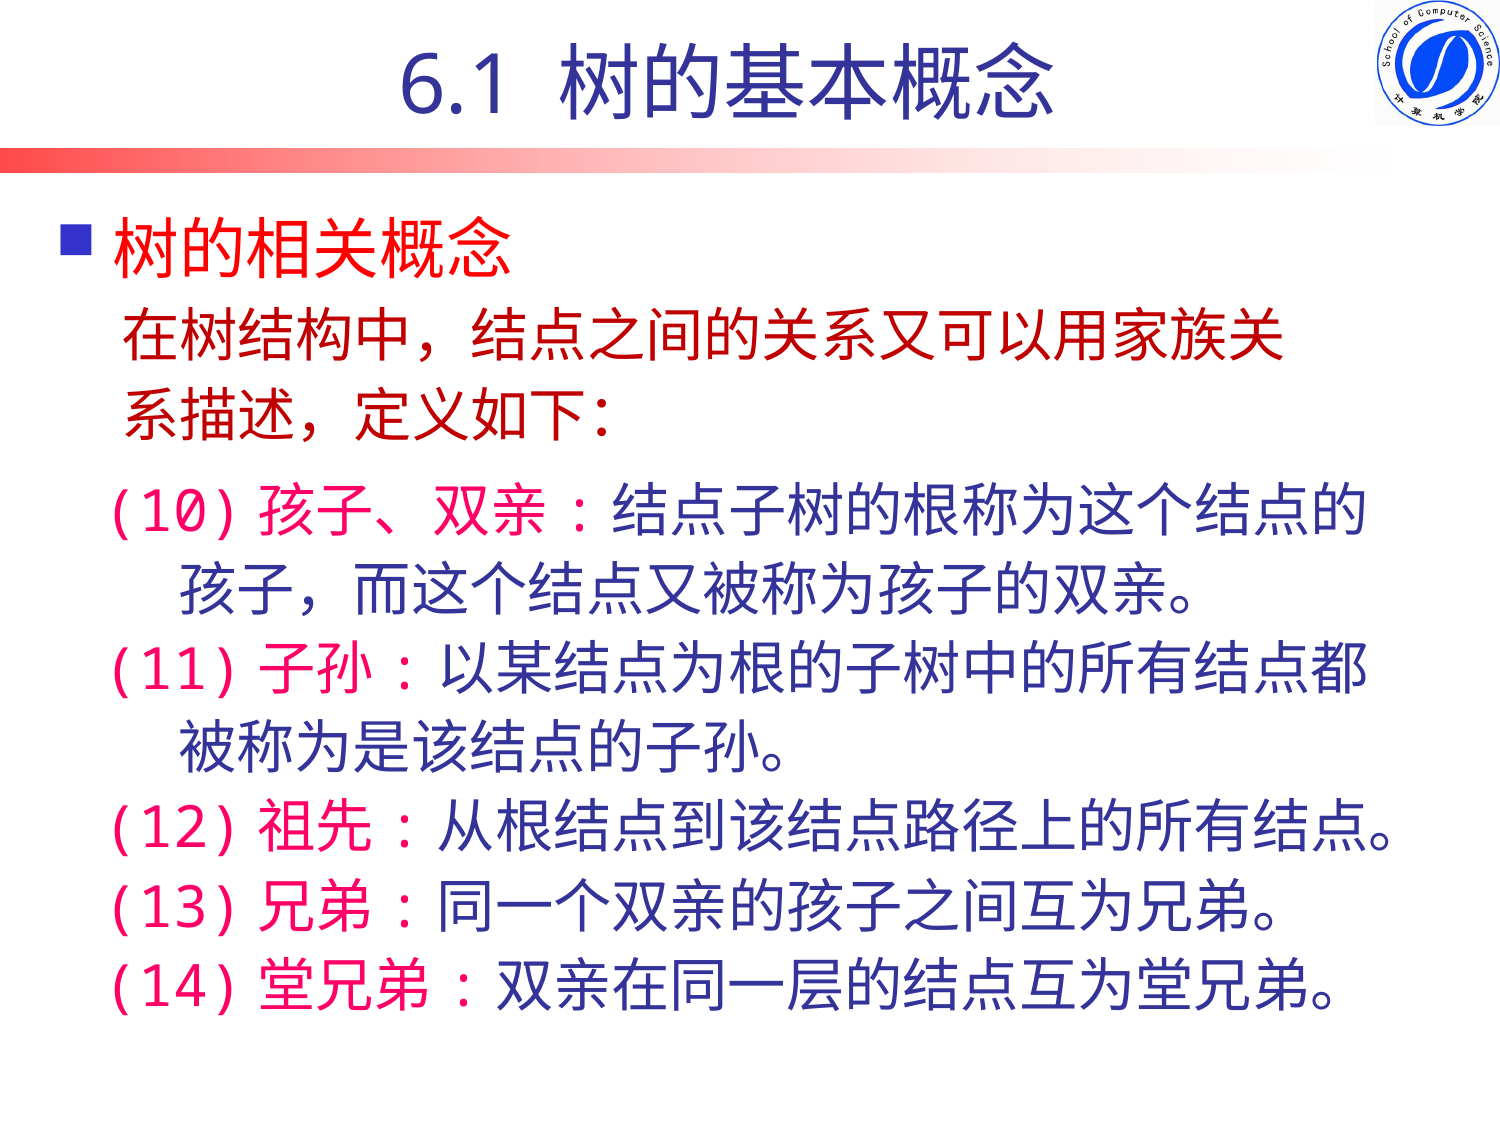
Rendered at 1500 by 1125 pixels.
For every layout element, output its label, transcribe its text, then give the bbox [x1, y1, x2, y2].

text_box (10)孩子、双亲:结点子树的根称为这个结点的孩子，而这个结点又被称为孩子的双亲。 (11)子孙:以某结点为根的子树中的所有结点都被称为是该结点的子孙。 (12)祖先:从根结点到该结点路径上的所有结点。 (13)兄弟:同一个双亲的孩子之间互为兄弟。 (14)堂兄弟:双亲在同一层的结点互为堂兄弟。 [88, 456, 1412, 1026]
text_box 6.1 树的基本概念 [88, 31, 1367, 138]
title 树的相关概念 [41, 187, 1175, 282]
text_box 在树结构中，结点之间的关系又可以用家族关系描述，定义如下： [106, 281, 1350, 456]
picture [1375, 0, 1500, 126]
